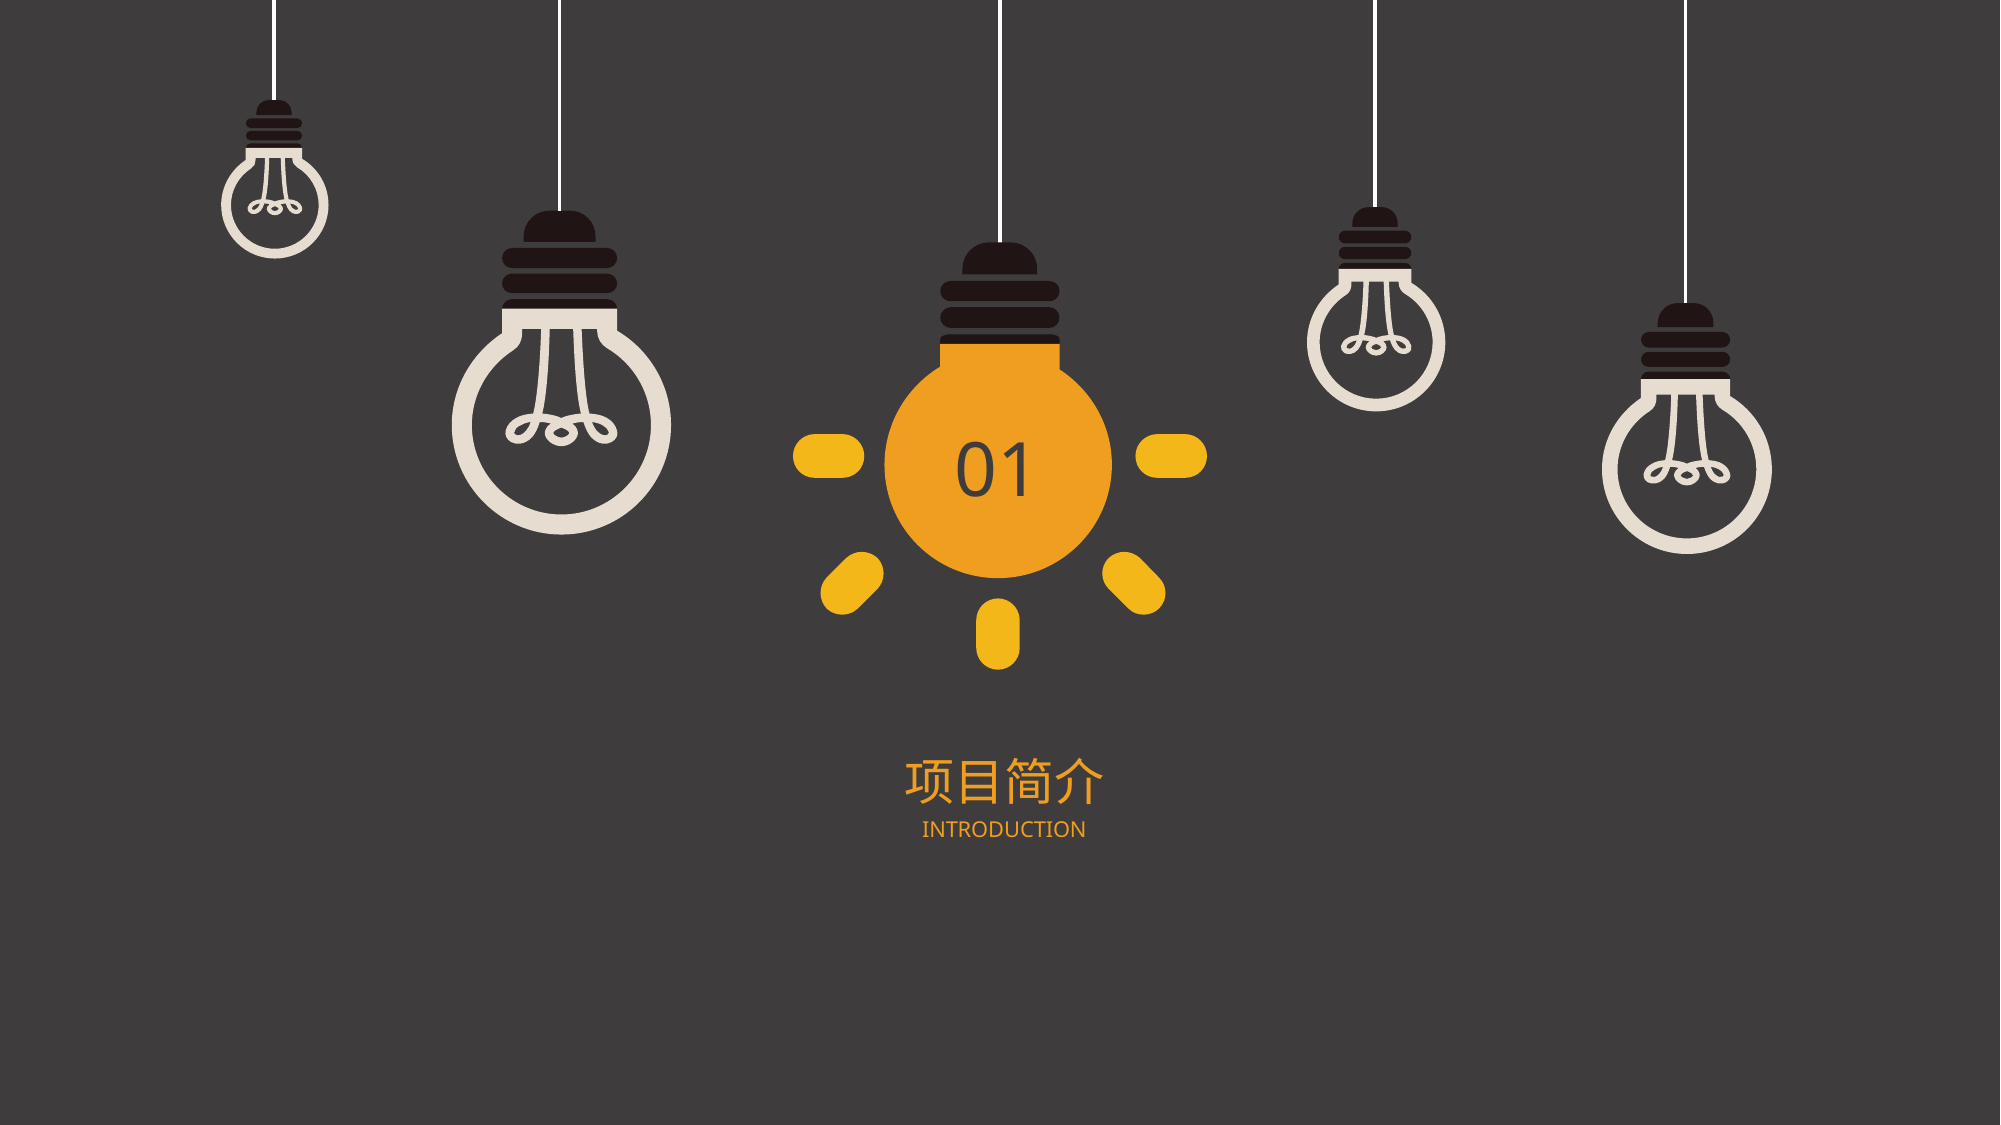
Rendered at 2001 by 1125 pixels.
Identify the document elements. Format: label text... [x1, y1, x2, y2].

text_box 项目简介 [713, 742, 1296, 818]
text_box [792, 0, 1208, 670]
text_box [221, 0, 329, 259]
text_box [451, 0, 672, 535]
text_box INTRODUCTION [907, 818, 1102, 849]
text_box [1306, 0, 1446, 412]
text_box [1601, 0, 1772, 554]
